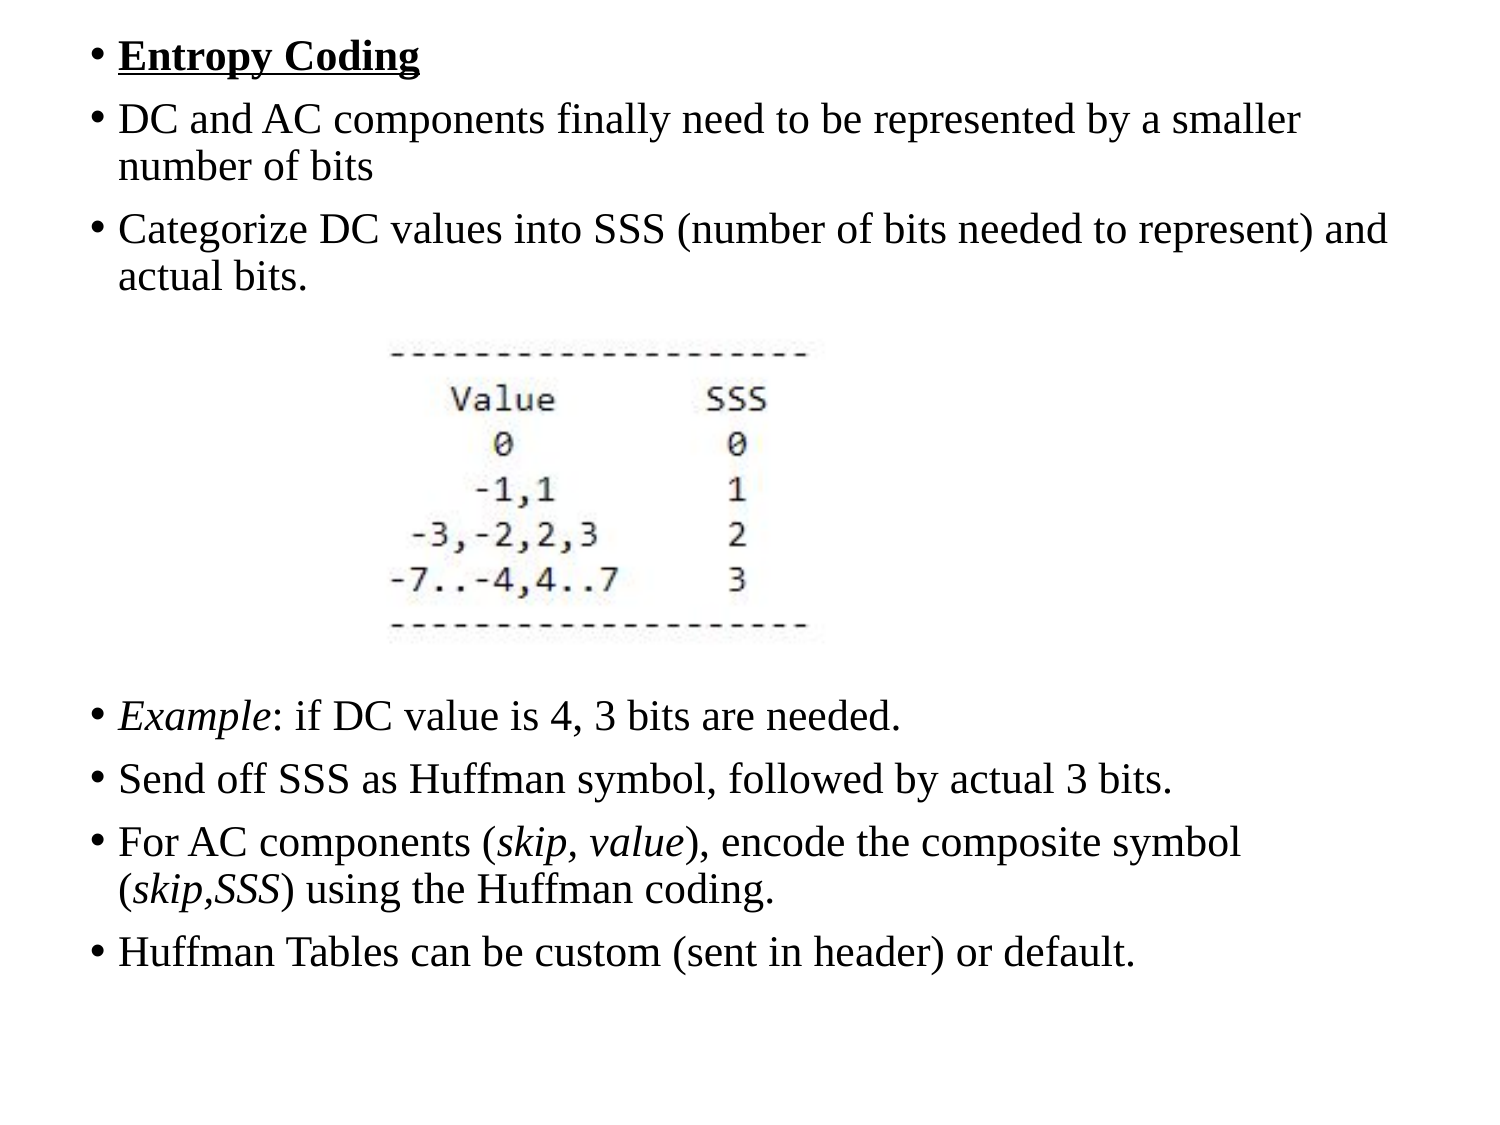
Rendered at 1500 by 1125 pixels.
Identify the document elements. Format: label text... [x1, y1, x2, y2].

list Entropy Coding DC and AC components finally need to be represented by a smaller number of bits Categorize DC values into SSS (number of bits needed to represent) and actual bits. Example: if DC value is 4, 3 bits are needed. Send off SSS as Huffman symbol, followed by actual 3 bits. For AC components (skip, value), encode the composite symbol (skip,SSS) using the Huffman coding. Huffman Tables can be custom (sent in header) or default. [75, 24, 1425, 1005]
picture [349, 302, 894, 656]
